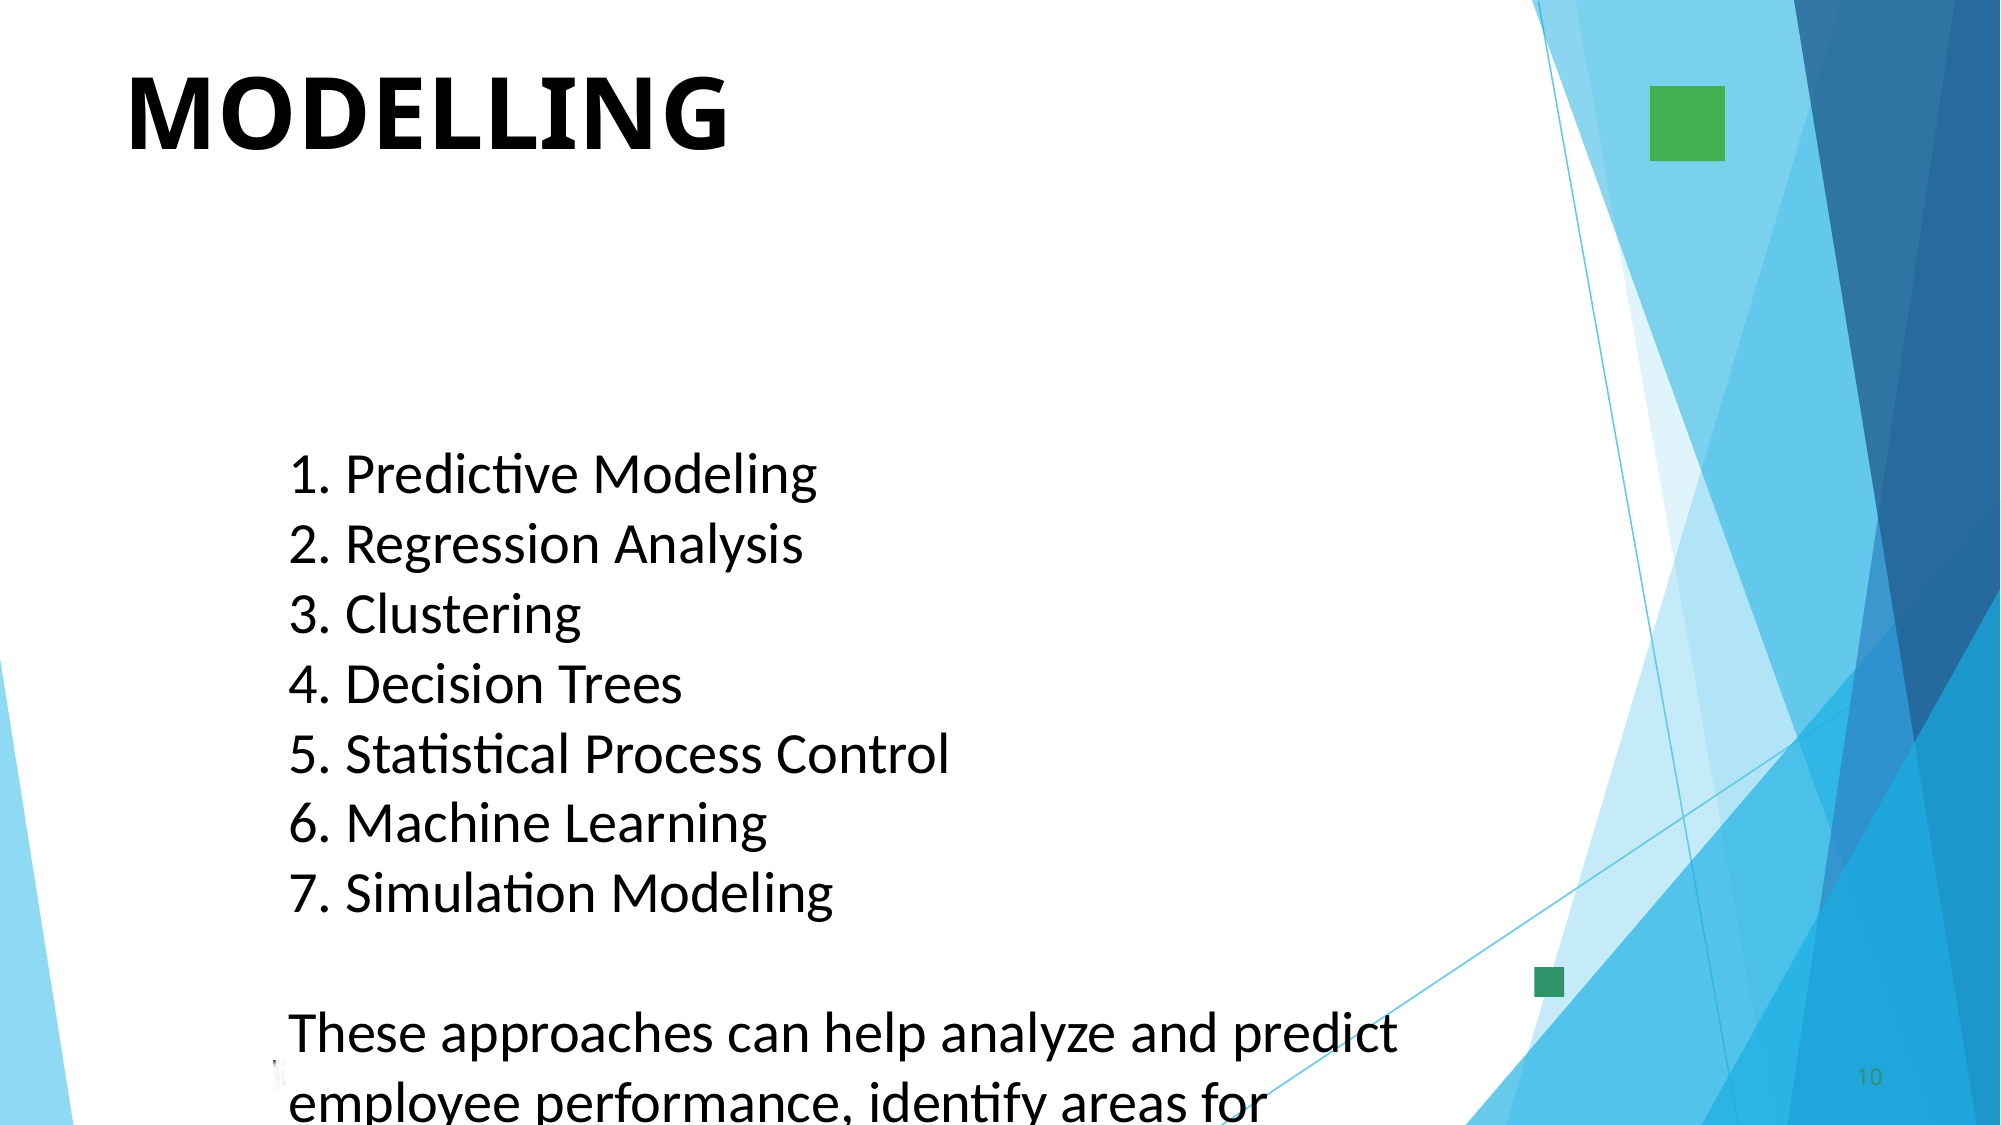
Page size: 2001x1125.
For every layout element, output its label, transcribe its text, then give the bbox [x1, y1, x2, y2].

text_box [1649, 86, 1725, 162]
text_box MODELLING [121, 47, 855, 170]
text_box [1534, 967, 1565, 997]
picture [273, 1060, 287, 1091]
text_box 1. Predictive Modeling 2. Regression Analysis 3. Clustering 4. Decision Trees 5. Statistical Process Control 6. Machine Learning 7. Simulation Modeling These approaches can help analyze and predict employee performance, identify areas for improvement, and inform data-driven decisions. [273, 287, 1477, 1125]
text_box 10 [1849, 1061, 1888, 1095]
